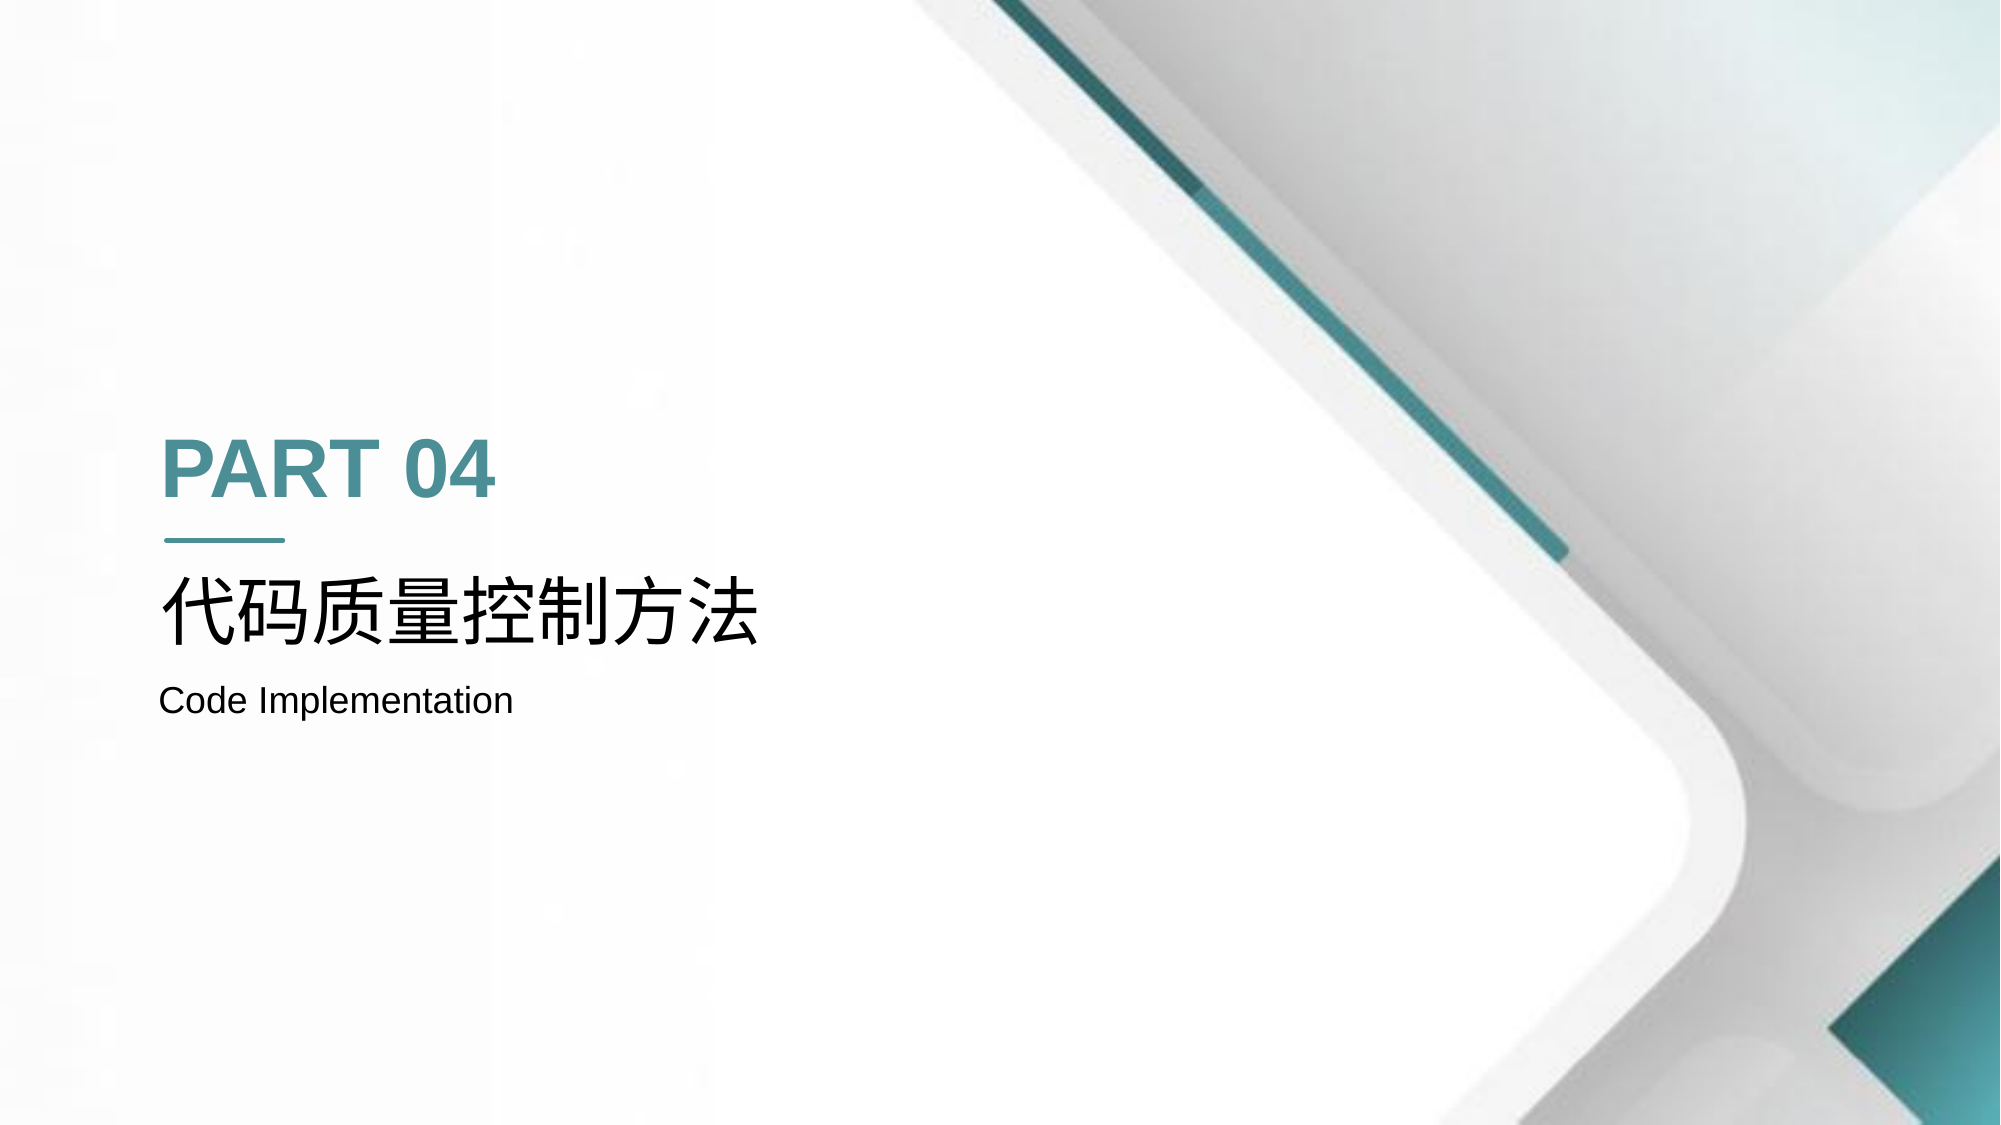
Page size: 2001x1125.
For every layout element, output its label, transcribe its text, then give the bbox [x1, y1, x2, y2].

picture [0, 0, 2000, 1125]
text_box 代码质量控制方法 [146, 557, 777, 663]
text_box Code Implementation [143, 669, 888, 729]
text_box PART 04 [145, 407, 512, 522]
